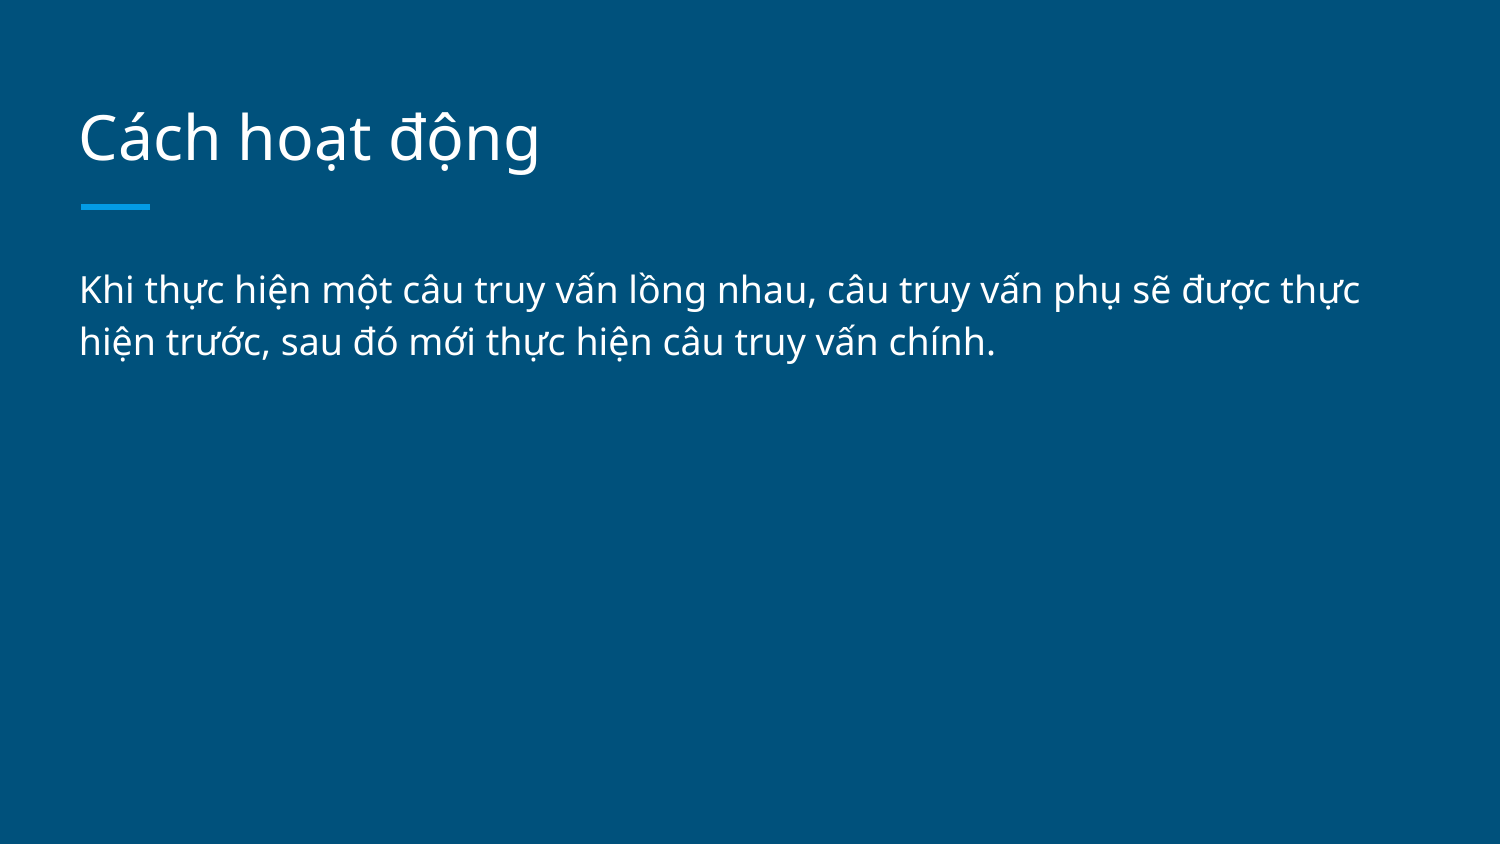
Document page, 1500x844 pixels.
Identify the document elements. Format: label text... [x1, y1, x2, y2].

list Khi thực hiện một câu truy vấn lồng nhau, câu truy vấn phụ sẽ được thực hiện trước, sau đó mới thực hiện câu truy vấn chính. [63, 244, 1437, 750]
title Cách hoạt động [63, 75, 1437, 188]
